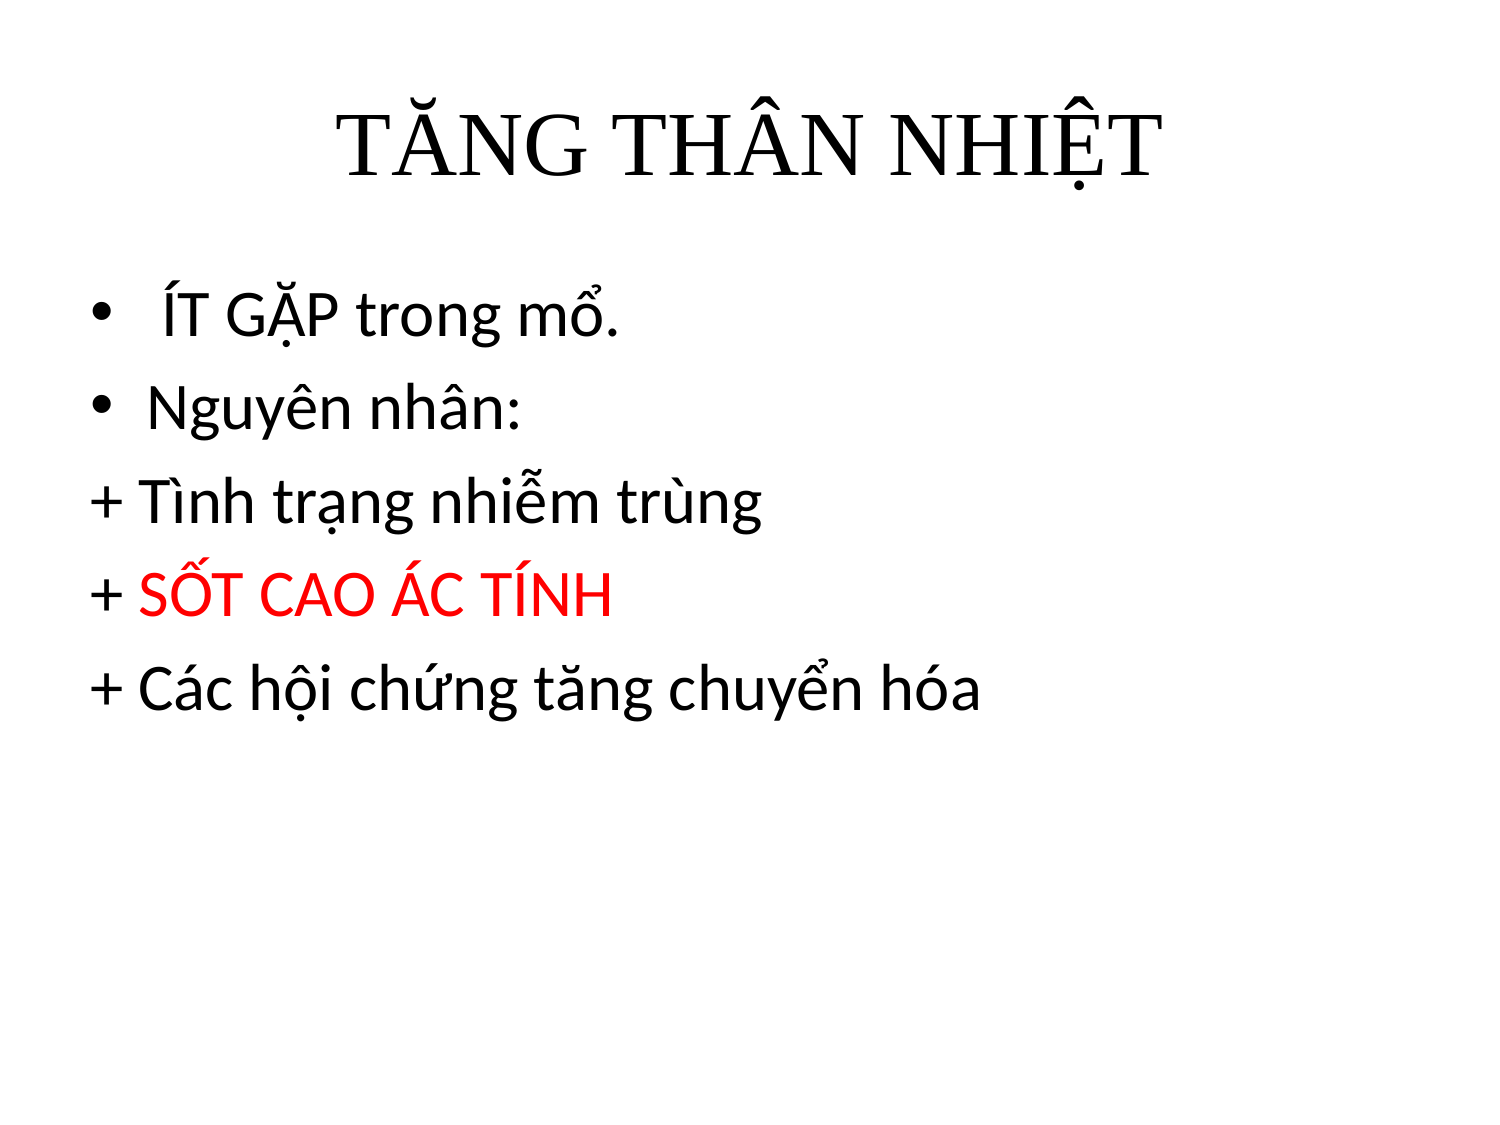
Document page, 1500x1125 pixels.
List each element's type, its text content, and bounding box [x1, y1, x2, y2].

title TĂNG THÂN NHIỆT [75, 45, 1425, 233]
list ÍT GẶP trong mổ. Nguyên nhân: + Tình trạng nhiễm trùng + SỐT CAO ÁC TÍNH + Các hội chứng tăng chuyển hóa [75, 262, 1425, 1005]
